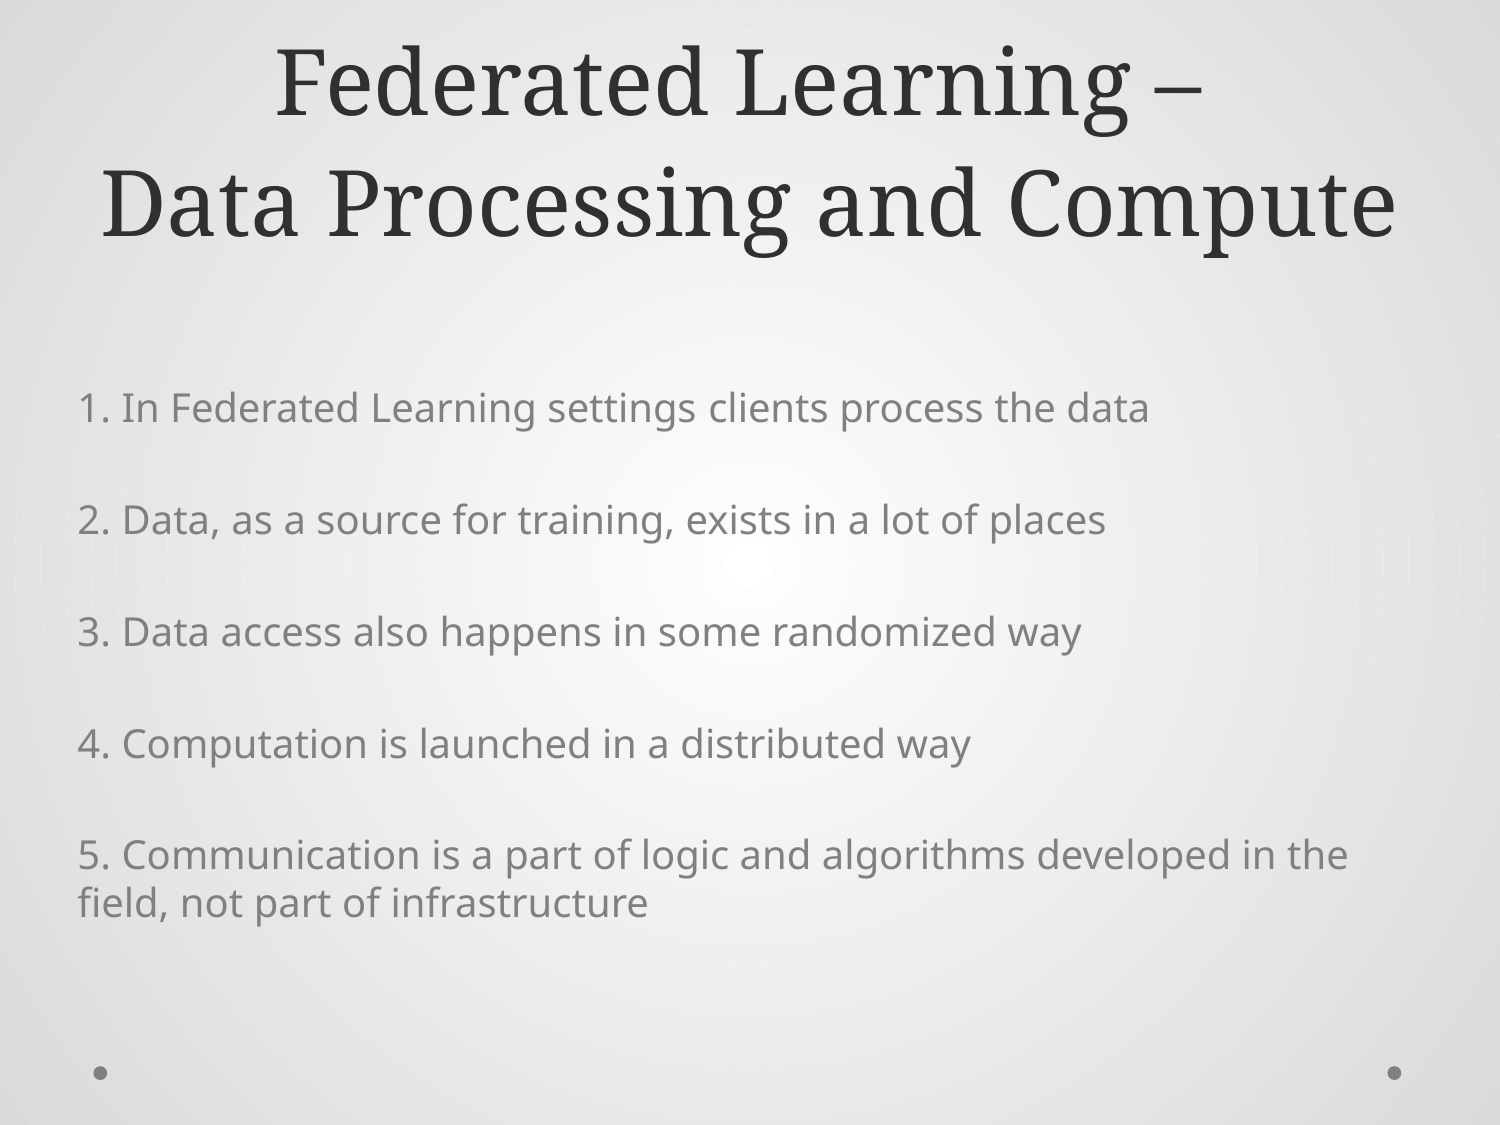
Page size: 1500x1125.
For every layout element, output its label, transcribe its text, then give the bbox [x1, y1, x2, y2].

list 1. In Federated Learning settings clients process the data 2. Data, as a source for training, exists in a lot of places 3. Data access also happens in some randomized way 4. Computation is launched in a distributed way 5. Communication is a part of logic and algorithms developed in the field, not part of infrastructure [62, 375, 1438, 938]
title Federated Learning – Data Processing and Compute [75, 0, 1425, 263]
